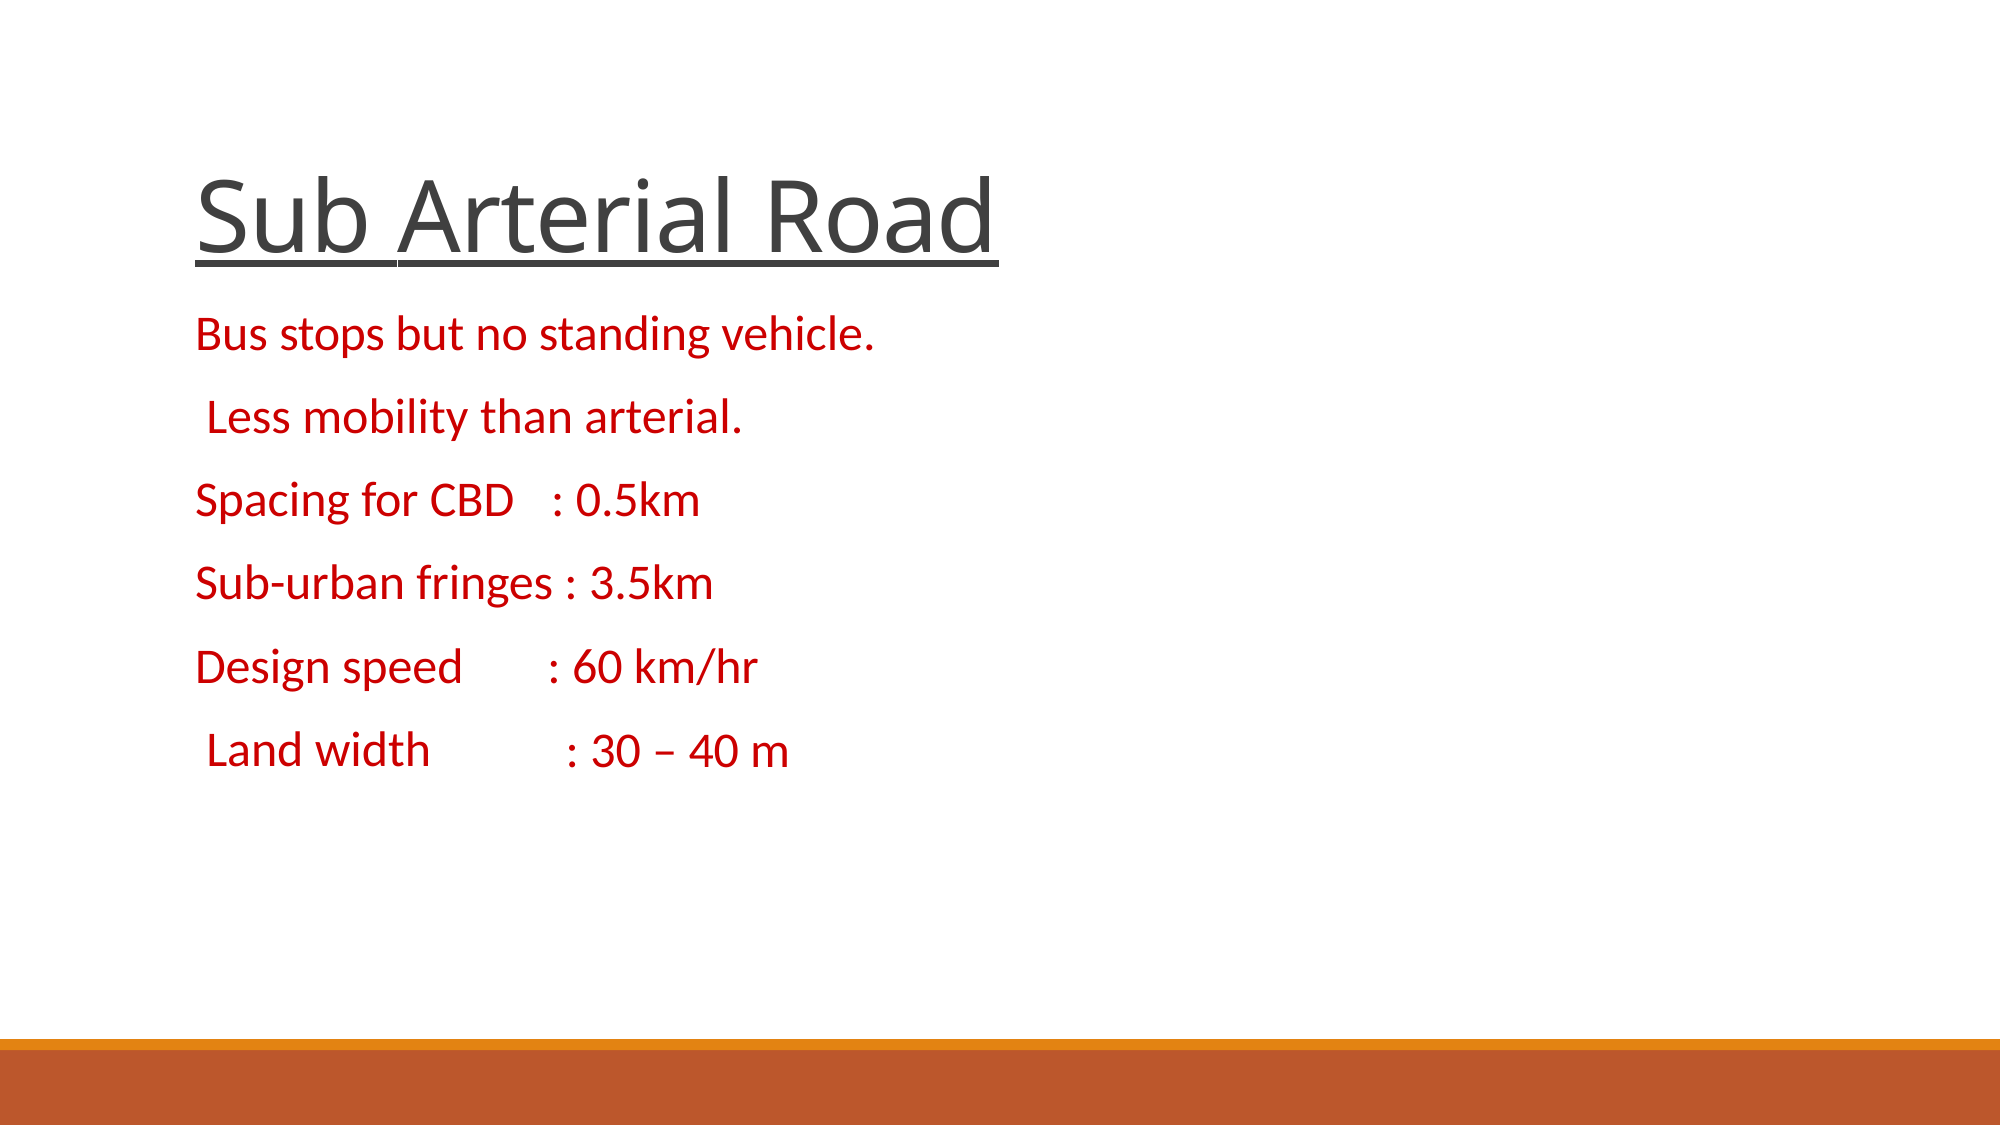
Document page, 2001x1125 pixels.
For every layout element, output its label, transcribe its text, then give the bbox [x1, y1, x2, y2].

title Sub Arterial Road [167, 149, 1833, 392]
text_box Bus stops but no standing vehicle. Less mobility than arterial. Spacing for CBD : 0.5km Sub-urban fringes : 3.5km [192, 275, 883, 610]
text_box : 60 km/hr : 30 – 40 m [545, 608, 793, 778]
text_box Design speed Land width [192, 608, 467, 776]
